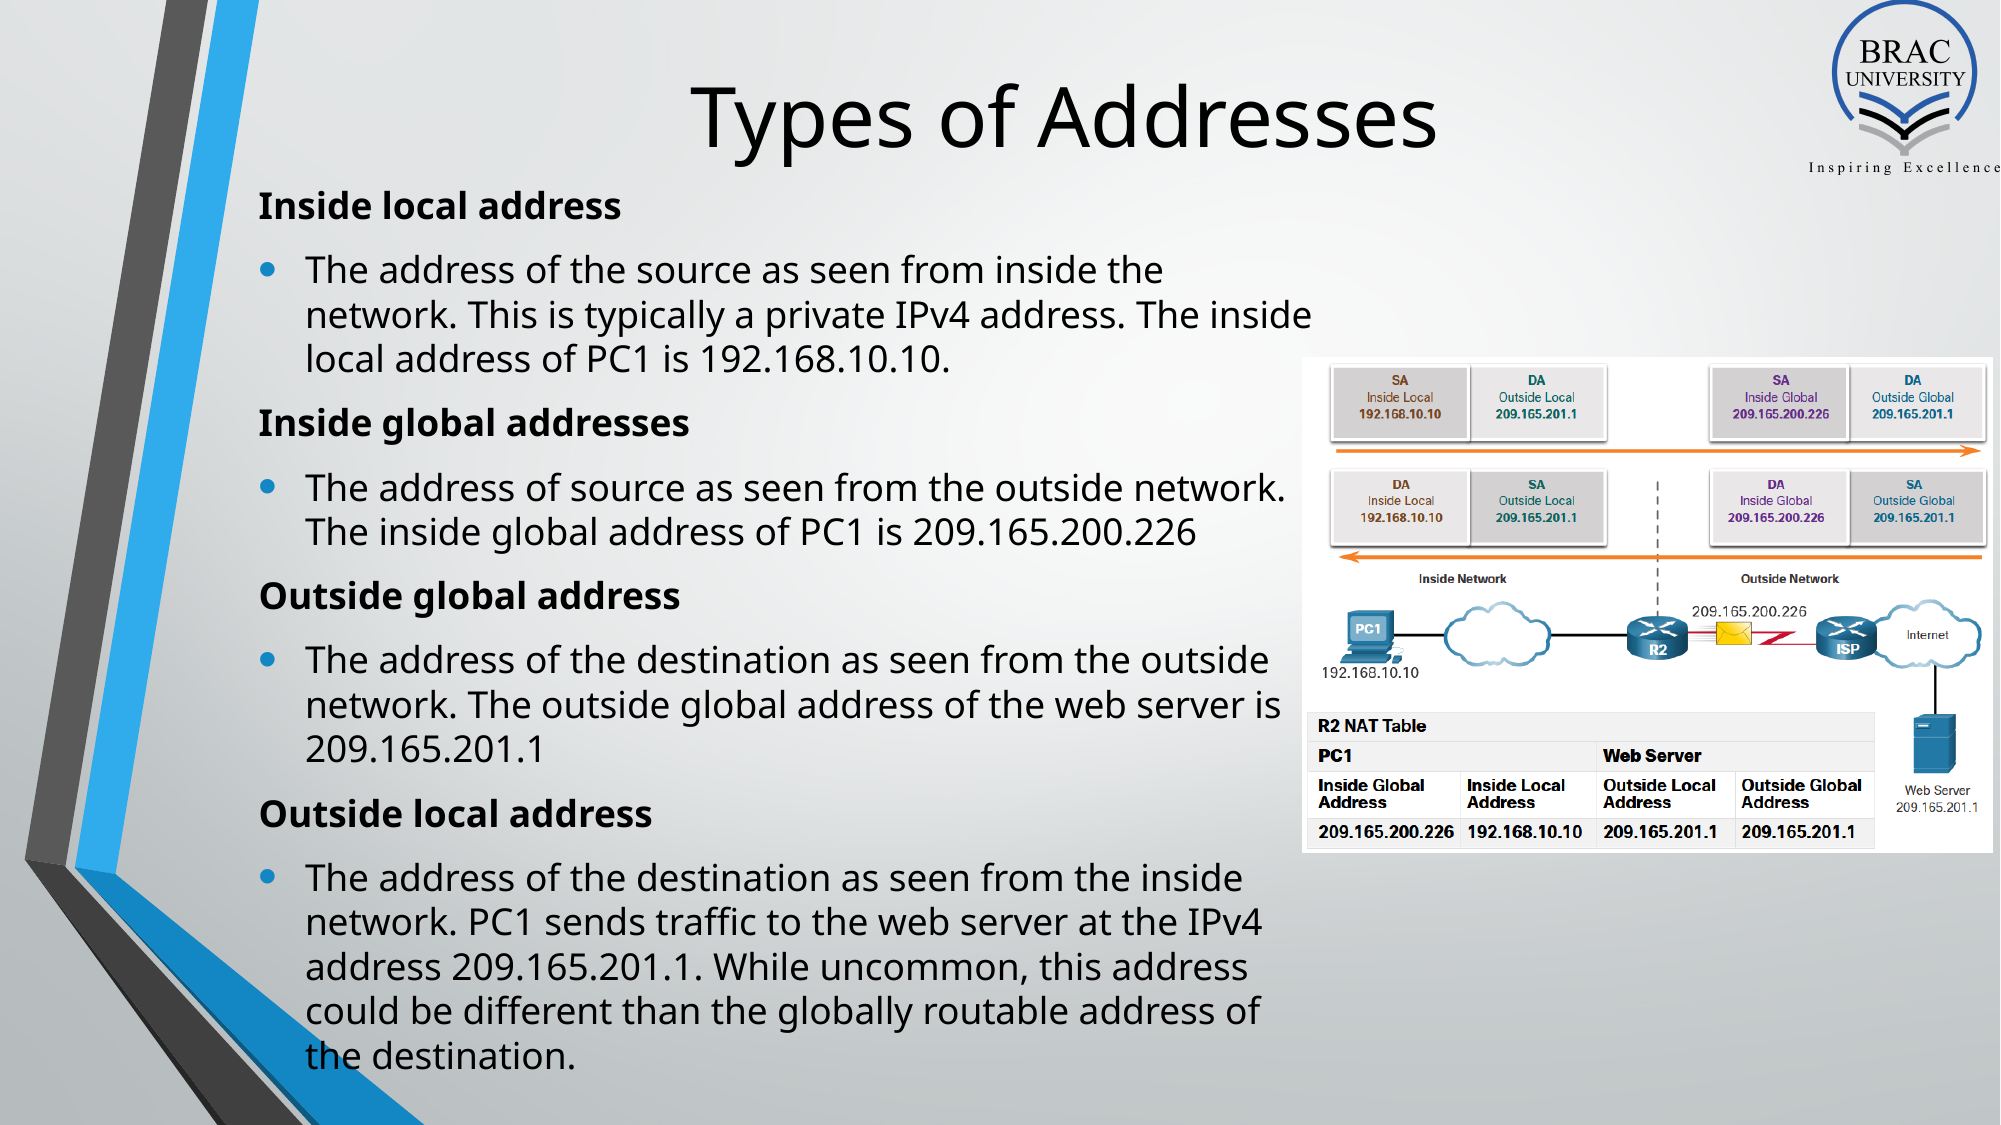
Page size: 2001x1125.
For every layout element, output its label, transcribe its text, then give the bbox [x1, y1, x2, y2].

picture [1808, 0, 2000, 176]
list Inside local address The address of the source as seen from inside the network. This is typically a private IPv4 address. The inside local address of PC1 is 192.168.10.10. Inside global addresses The address of source as seen from the outside network. The inside global address of PC1 is 209.165.200.226 Outside global address The address of the destination as seen from the outside network. The outside global address of the web server is 209.165.201.1 Outside local address The address of the destination as seen from the inside network. PC1 sends traffic to the web server at the IPv4 address 209.165.201.1. While uncommon, this address could be different than the globally routable address of the destination. [243, 174, 1335, 1085]
title Types of Addresses [243, 53, 1808, 175]
picture [1302, 357, 1993, 853]
